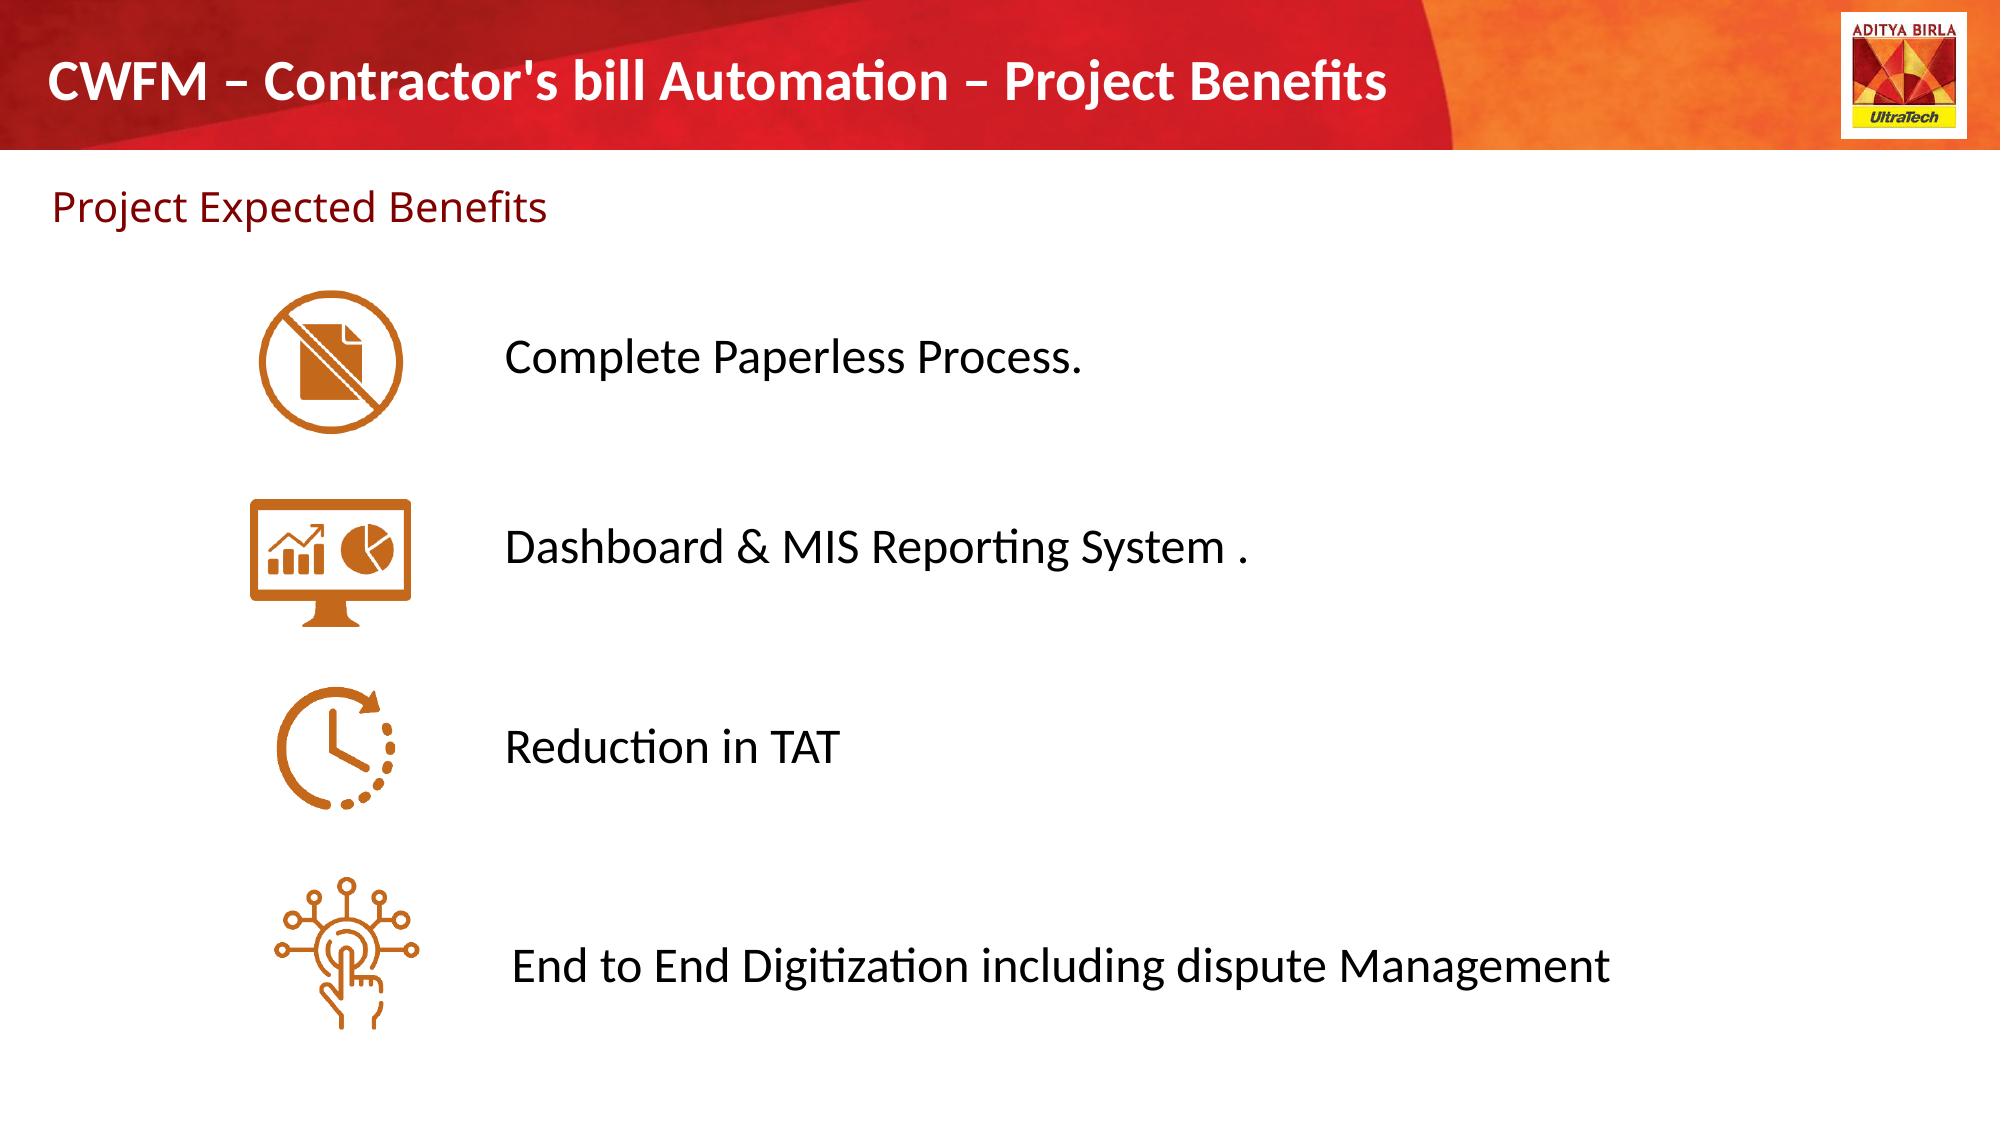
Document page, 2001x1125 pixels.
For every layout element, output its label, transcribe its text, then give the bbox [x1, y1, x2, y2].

title Project Expected Benefits [36, 173, 1000, 239]
picture [196, 874, 498, 1033]
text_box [219, 282, 1743, 999]
text_box CWFM – Contractor's bill Automation – Project Benefits [33, 34, 1812, 120]
picture [0, 0, 2000, 150]
